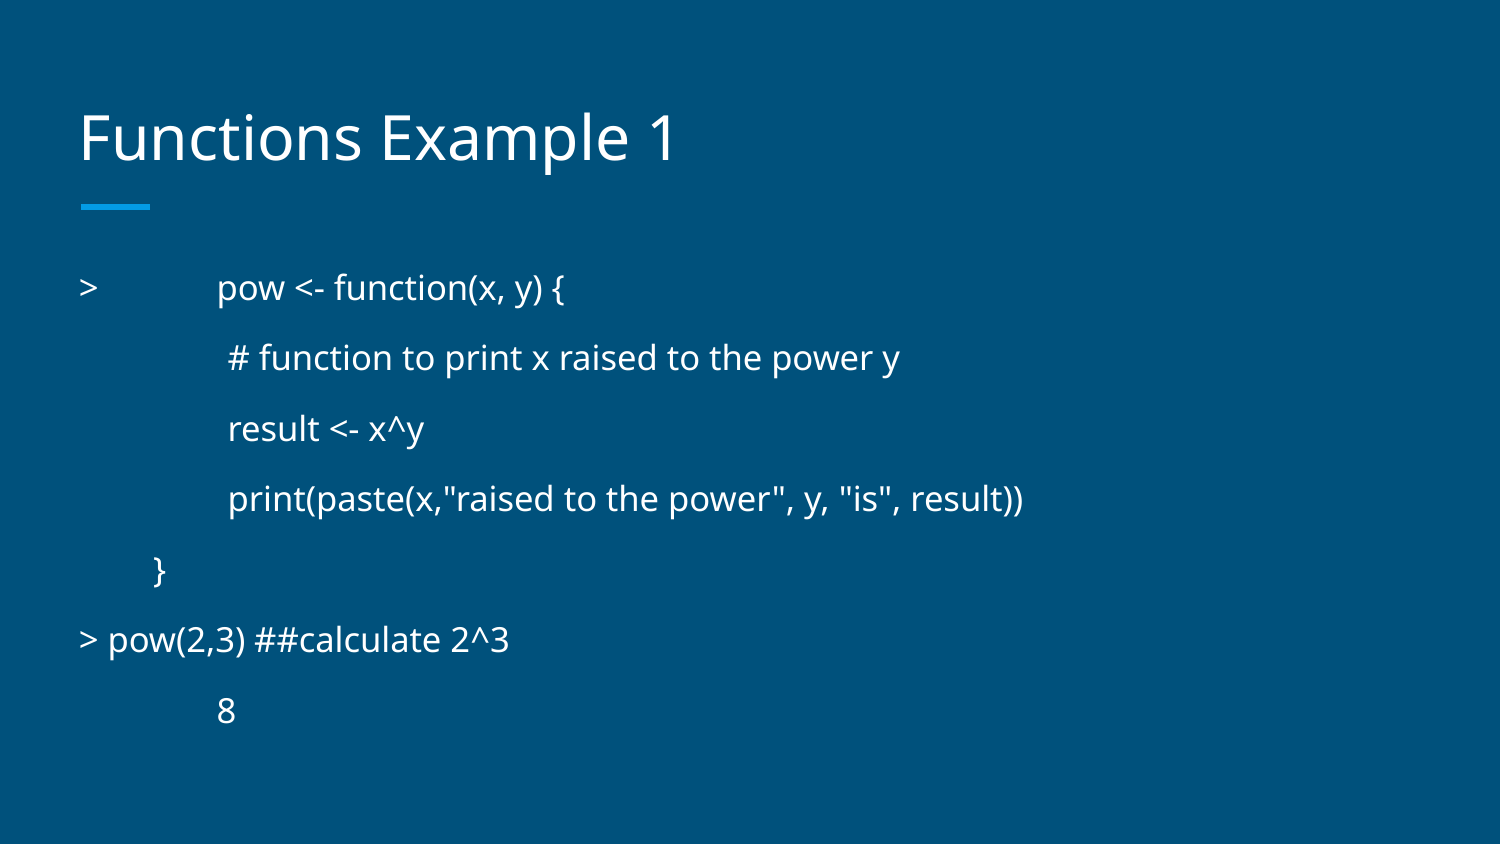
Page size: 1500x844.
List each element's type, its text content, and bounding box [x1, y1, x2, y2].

title Functions Example 1 [63, 75, 1437, 188]
list > pow <- function(x, y) { # function to print x raised to the power y result <- x^y print(paste(x,"raised to the power", y, "is", result)) } > pow(2,3) ##calculate 2^3 8 [63, 244, 1437, 750]
